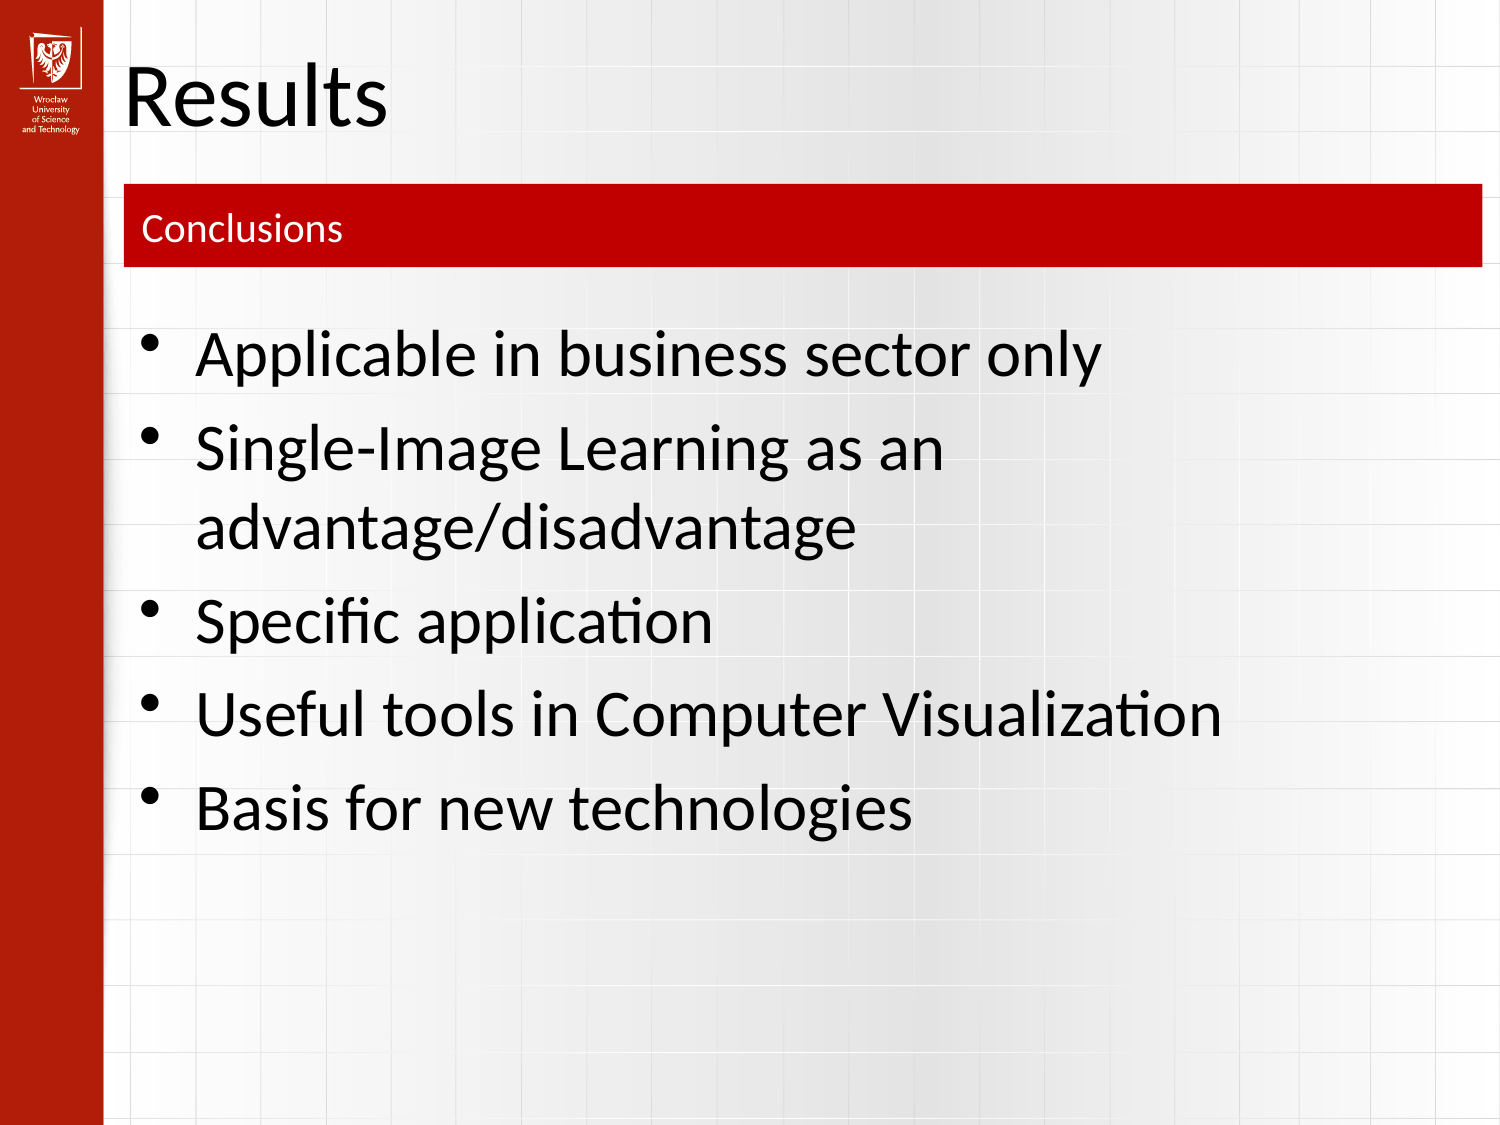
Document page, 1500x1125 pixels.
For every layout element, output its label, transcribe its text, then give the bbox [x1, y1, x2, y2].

list Results [123, 19, 1480, 161]
list Conclusions [123, 183, 1483, 268]
list Applicable in business sector only Single-Image Learning as an advantage/disadvantage Specific application Useful tools in Computer Visualization Basis for new technologies [123, 302, 1483, 1118]
picture [0, 0, 1500, 1125]
